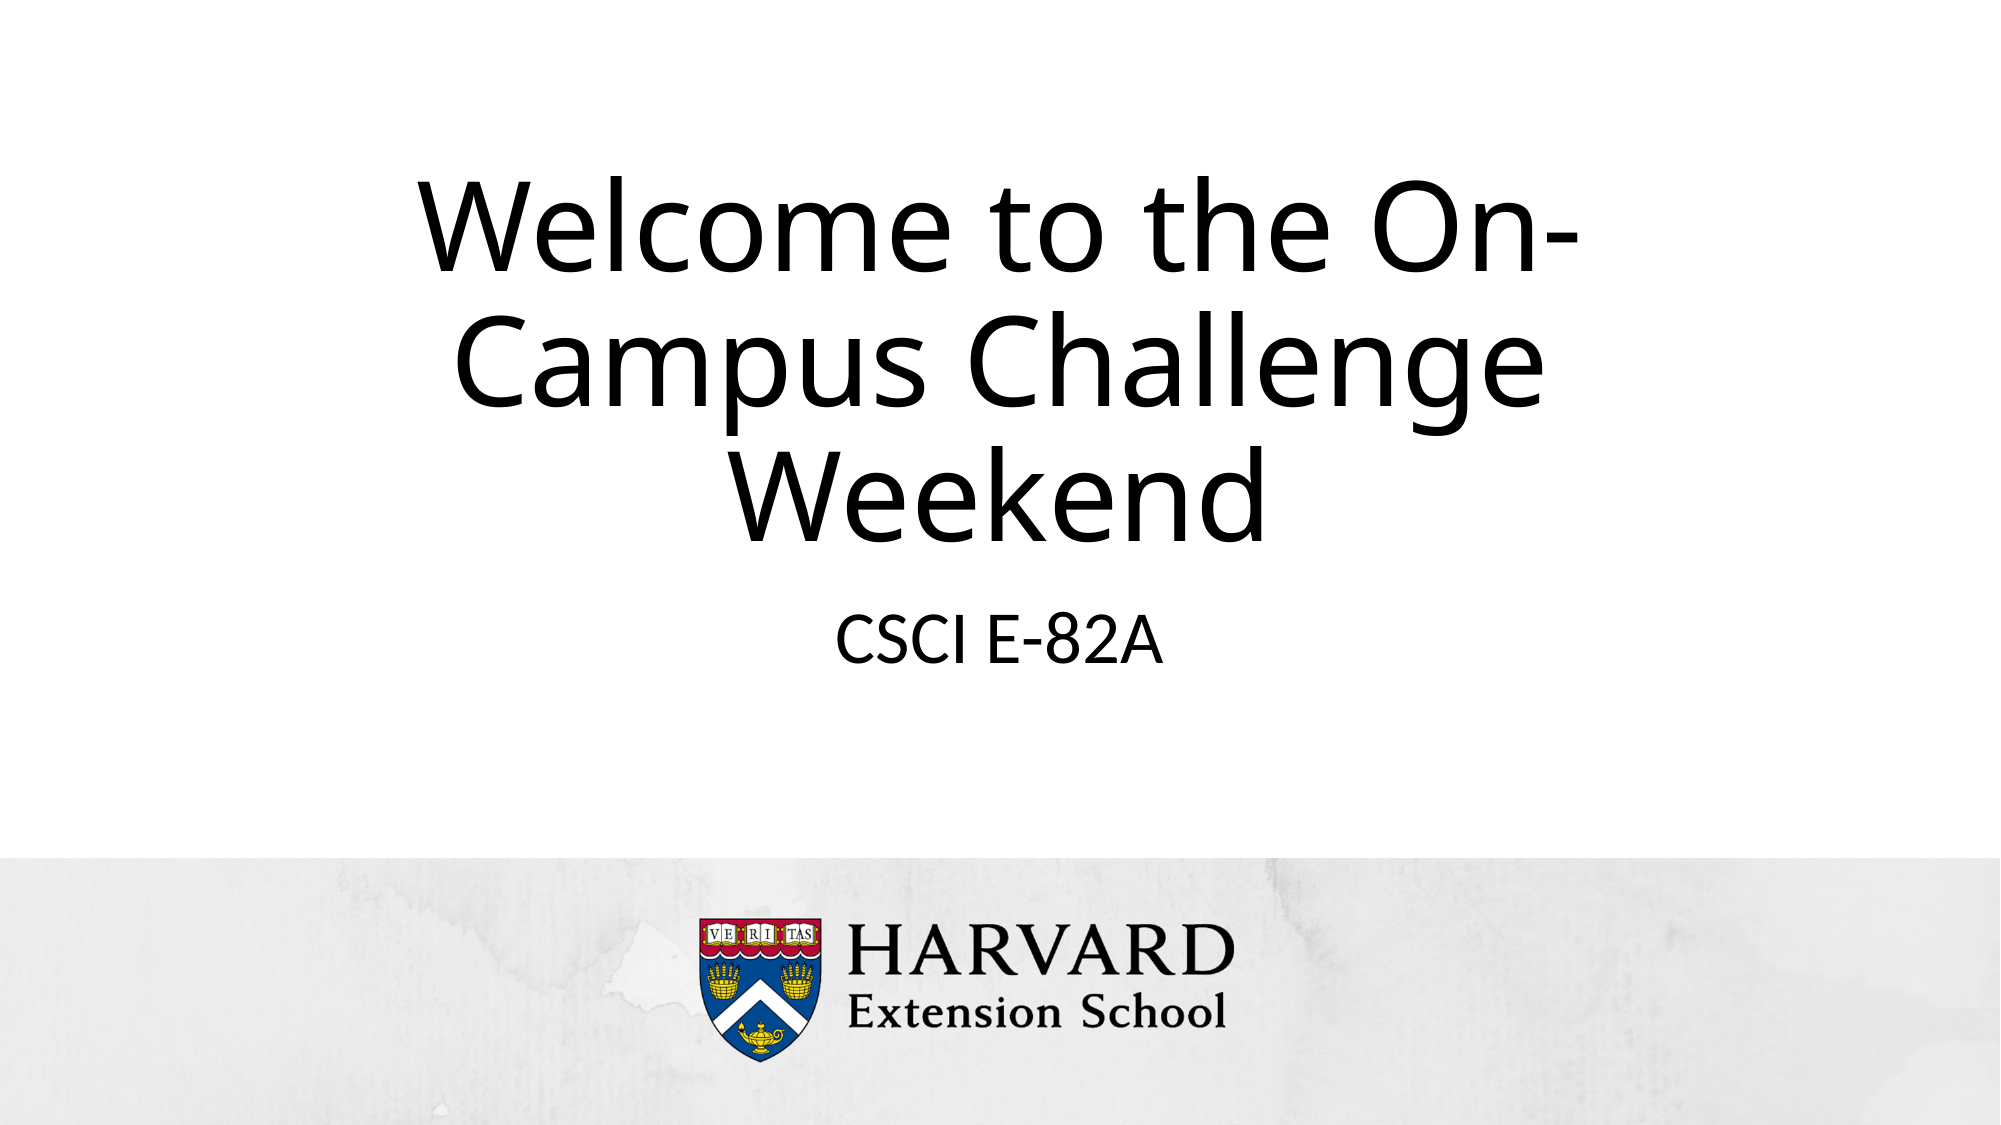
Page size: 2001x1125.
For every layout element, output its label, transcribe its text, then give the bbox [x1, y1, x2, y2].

title Welcome to the On-Campus Challenge Weekend [249, 184, 1750, 576]
subtitle CSCI E-82A [249, 590, 1750, 858]
picture [0, 858, 2000, 1125]
